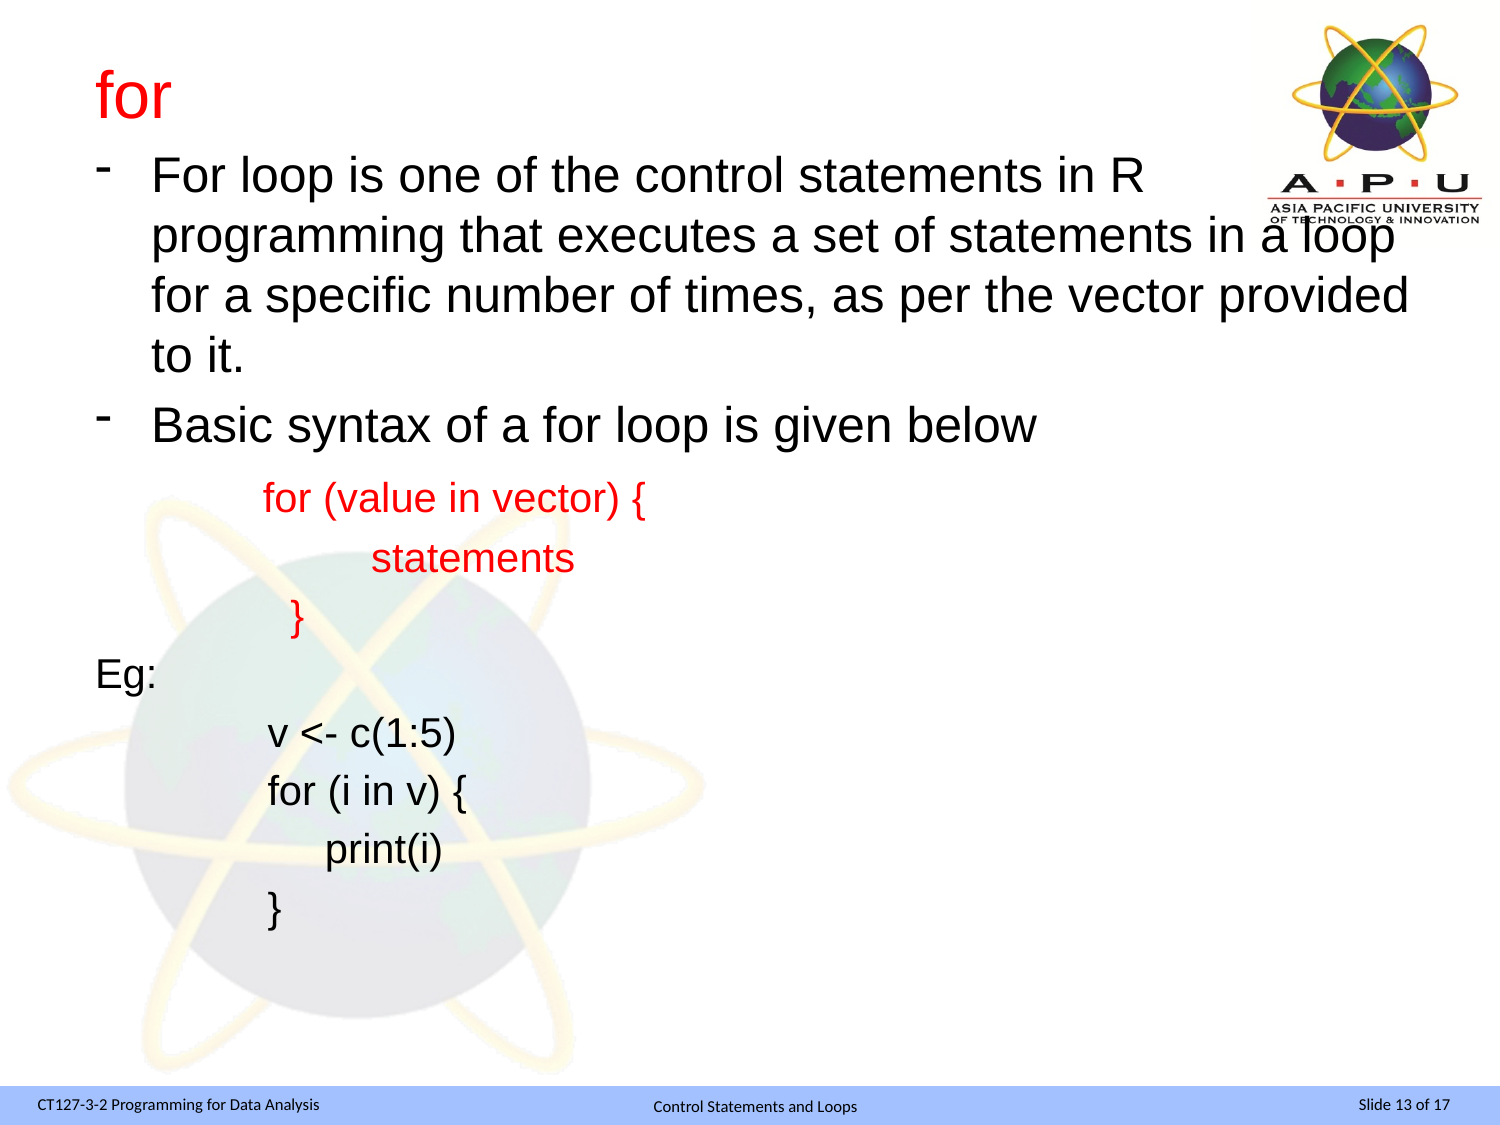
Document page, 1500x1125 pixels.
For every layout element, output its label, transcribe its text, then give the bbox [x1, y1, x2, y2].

picture [1251, 0, 1500, 249]
list for For loop is one of the control statements in R programming that executes a set of statements in a loop for a specific number of times, as per the vector provided to it. Basic syntax of a for loop is given below for (value in vector) { statements } Eg: v <- c(1:5) for (i in v) { print(i) } [79, 44, 1430, 1021]
